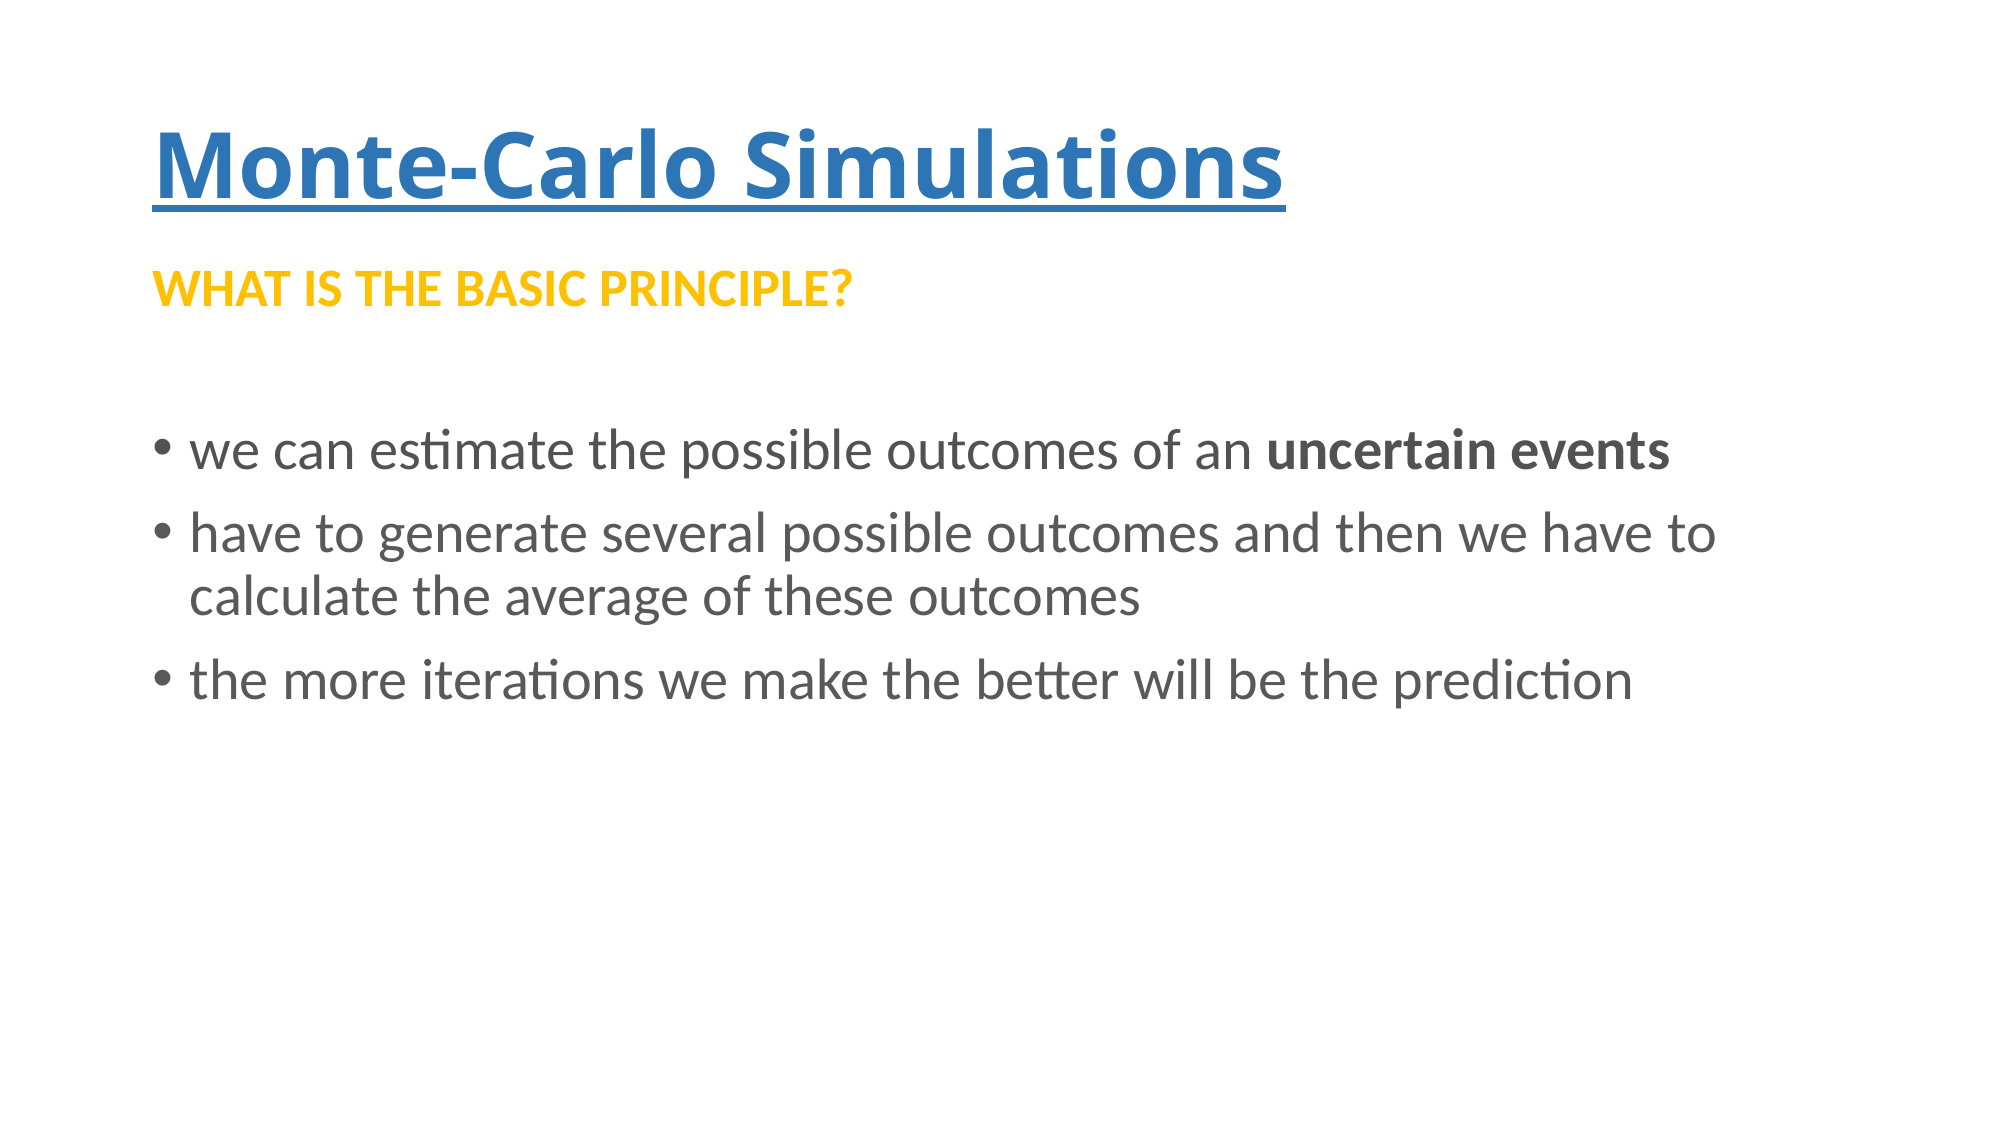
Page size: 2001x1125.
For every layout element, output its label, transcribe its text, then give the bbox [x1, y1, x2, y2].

title Monte-Carlo Simulations [137, 59, 1863, 252]
list WHAT IS THE BASIC PRINCIPLE? we can estimate the possible outcomes of an uncertain events have to generate several possible outcomes and then we have to calculate the average of these outcomes the more iterations we make the better will be the prediction [137, 252, 1863, 1066]
